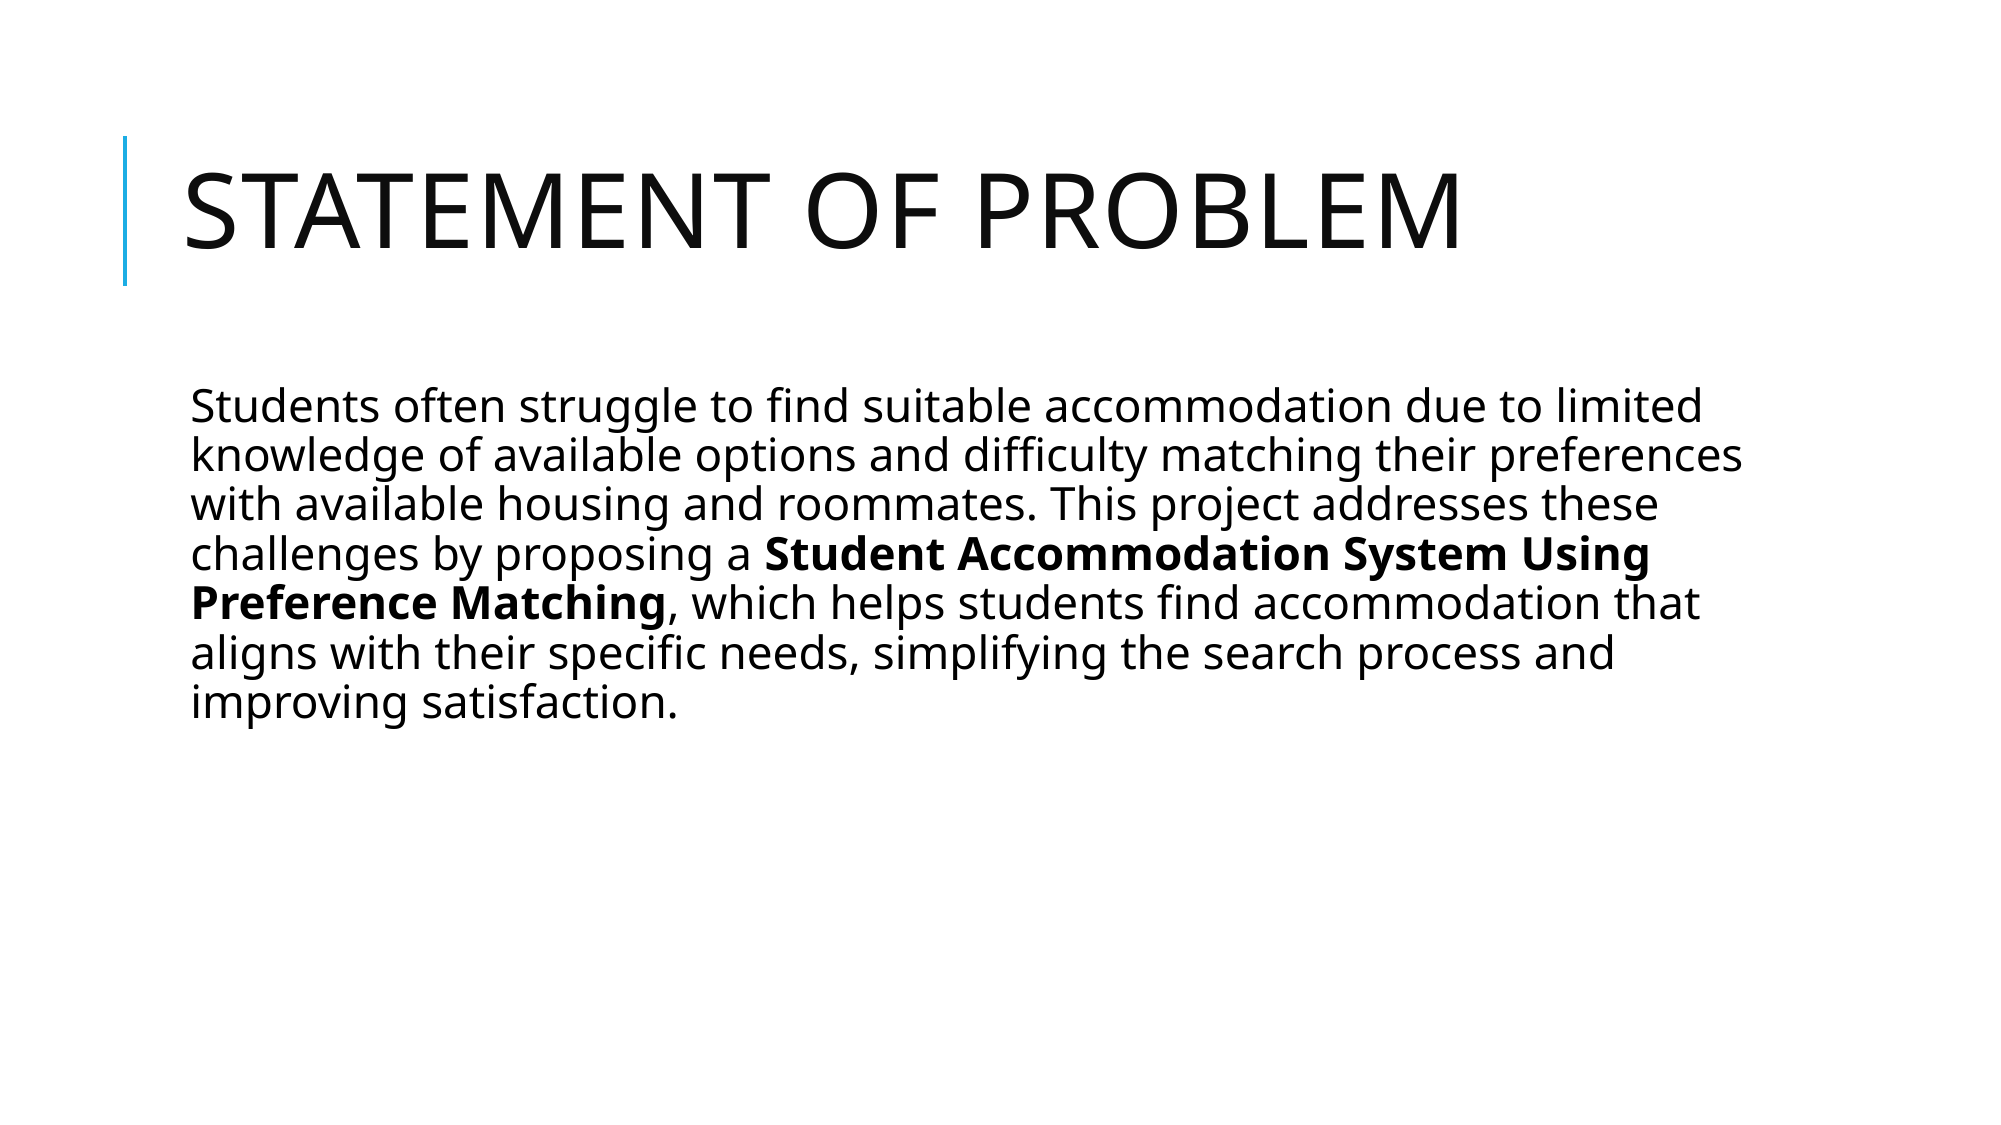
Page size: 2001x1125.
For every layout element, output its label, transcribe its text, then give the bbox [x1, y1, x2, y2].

title STATEMENT OF PROBLEM [168, 96, 1763, 342]
list Students often struggle to find suitable accommodation due to limited knowledge of available options and difficulty matching their preferences with available housing and roommates. This project addresses these challenges by proposing a Student Accommodation System Using Preference Matching, which helps students find accommodation that aligns with their specific needs, simplifying the search process and improving satisfaction. [168, 375, 1763, 1035]
